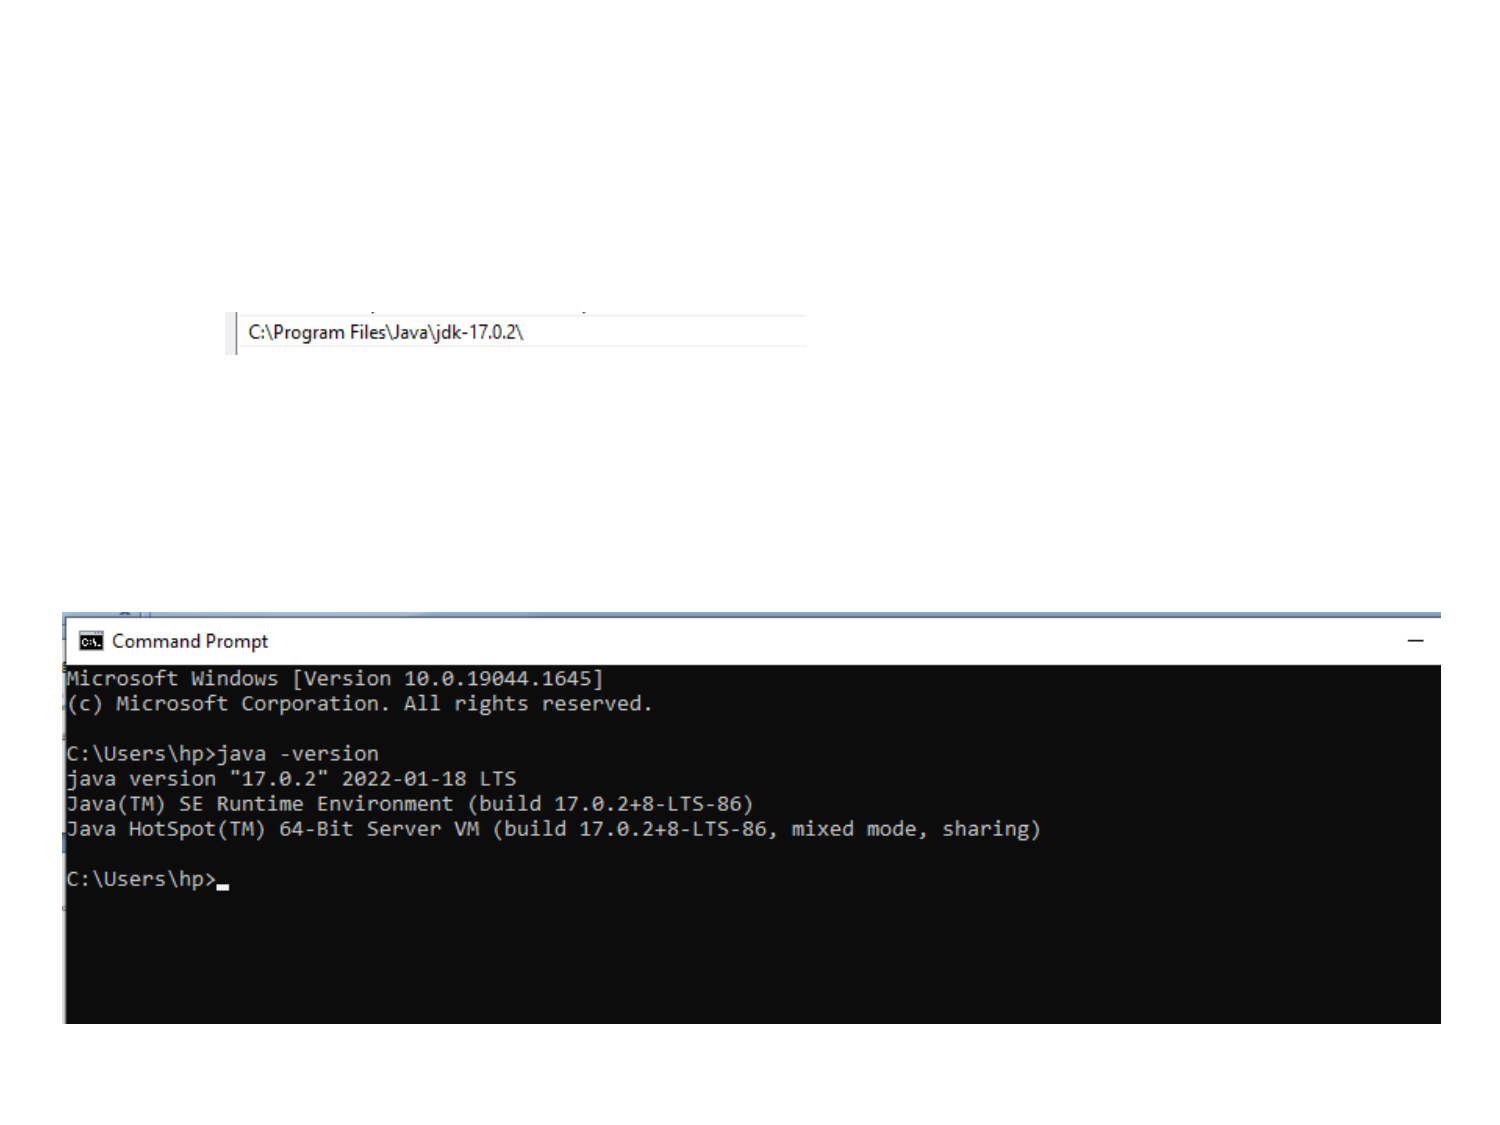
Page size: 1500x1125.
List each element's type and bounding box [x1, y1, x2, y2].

picture [62, 612, 1441, 1024]
picture [224, 312, 807, 355]
